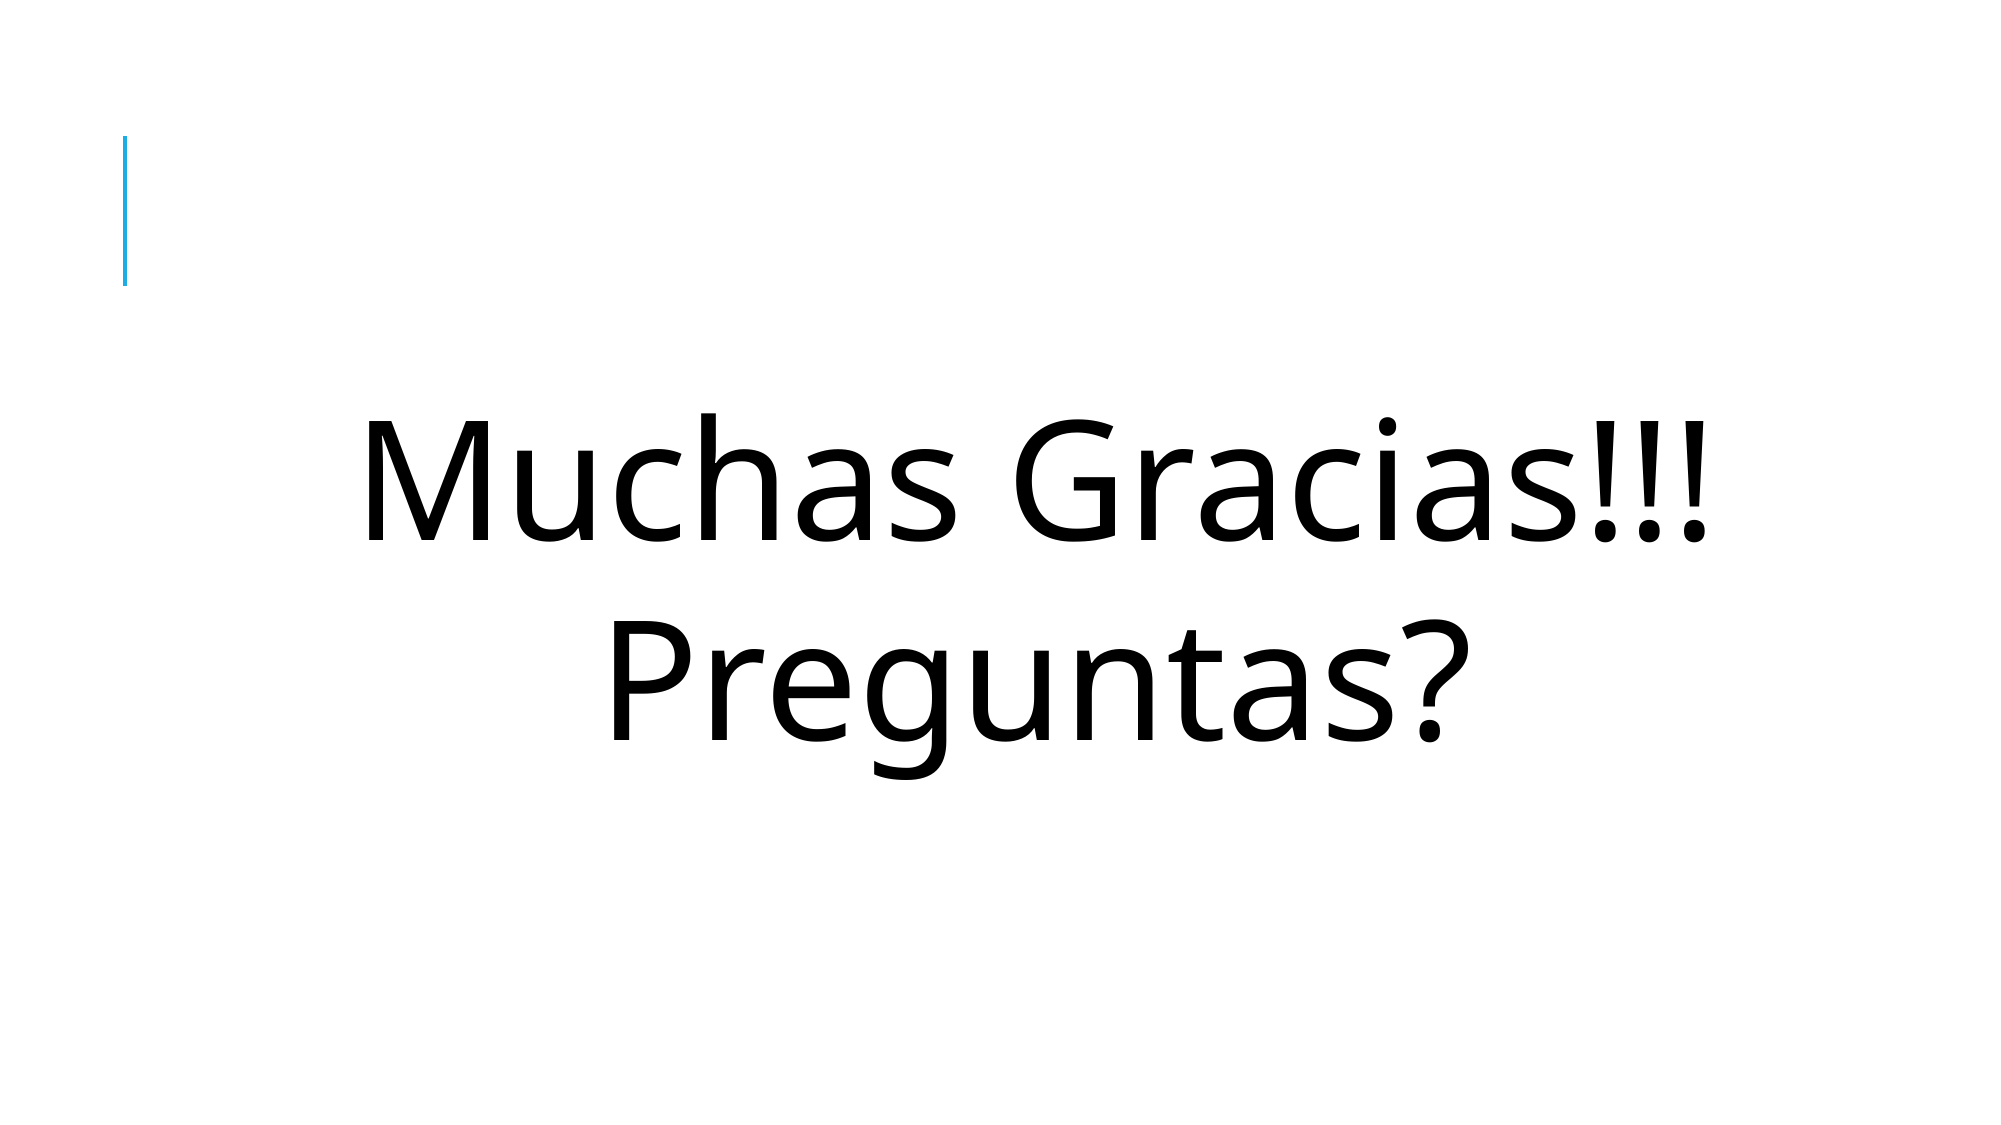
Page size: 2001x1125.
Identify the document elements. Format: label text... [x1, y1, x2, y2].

text_box Muchas Gracias!!! Preguntas? [338, 366, 1733, 782]
